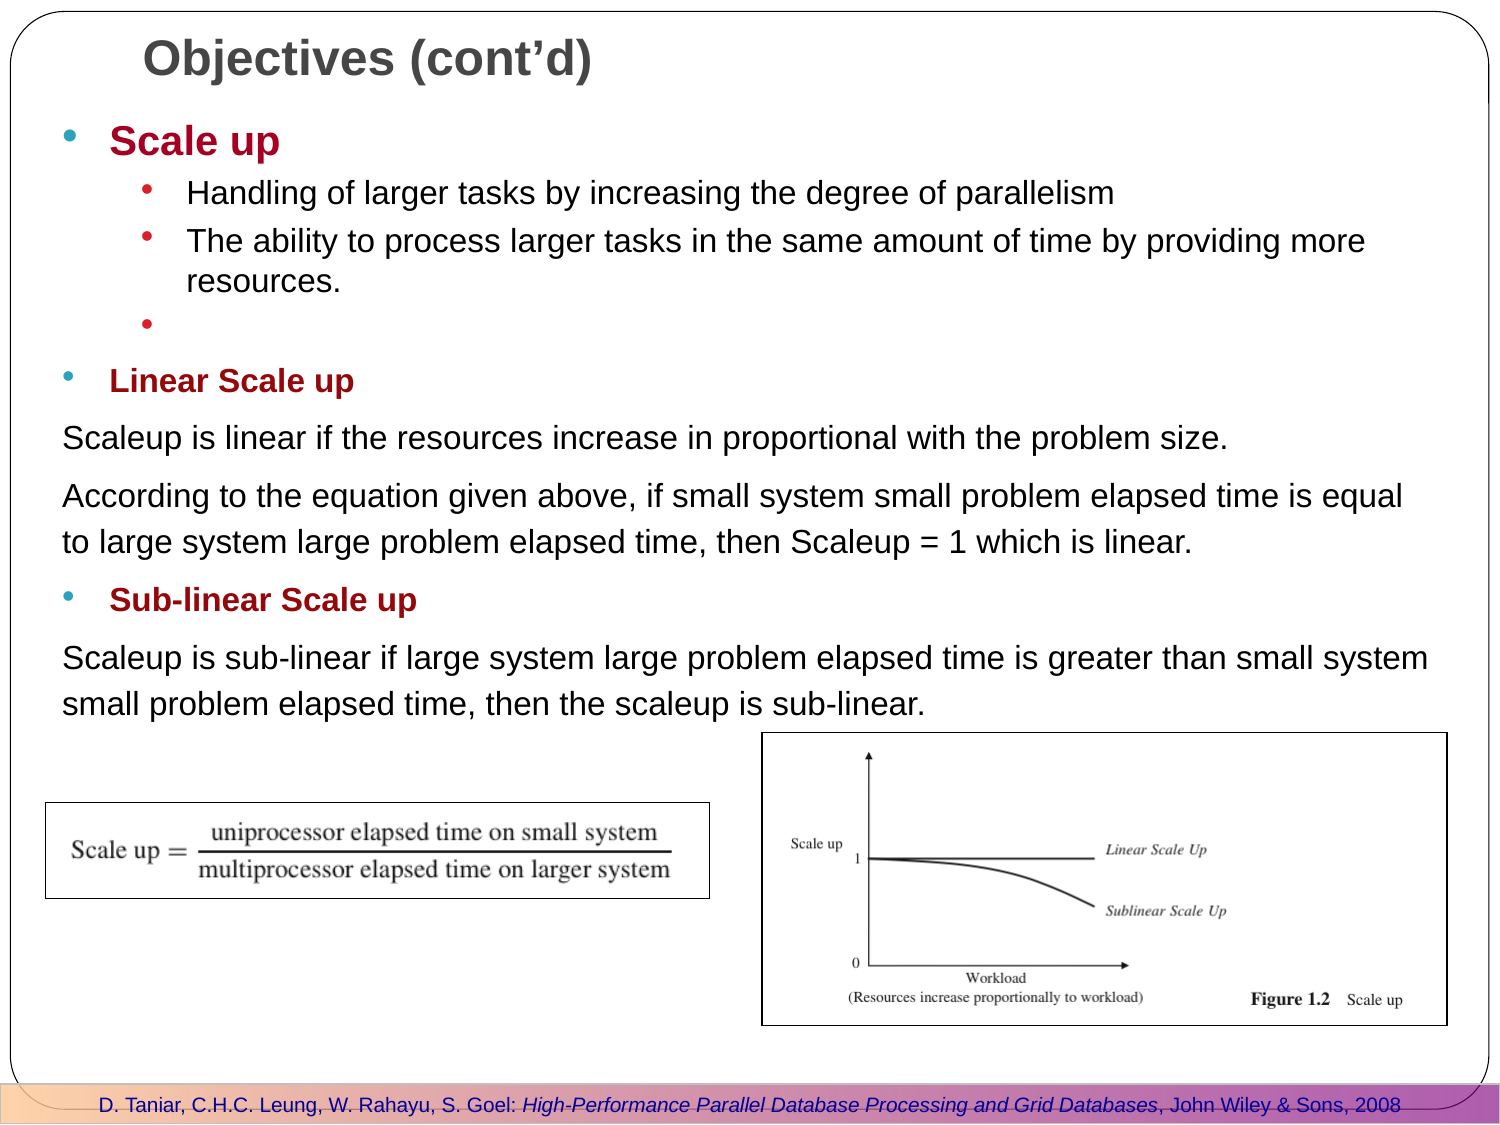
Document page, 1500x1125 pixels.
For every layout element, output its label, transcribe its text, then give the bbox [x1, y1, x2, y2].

text_box Objectives (cont’d) [127, 22, 1403, 101]
picture [762, 732, 1447, 1026]
text_box D. Taniar, C.H.C. Leung, W. Rahayu, S. Goel: High-Performance Parallel Database Processing and Grid Databases, John Wiley & Sons, 2008 [0, 1083, 1500, 1124]
text_box Scale up Handling of larger tasks by increasing the degree of parallelism The ability to process larger tasks in the same amount of time by providing more resources. Linear Scale up Scaleup is linear if the resources increase in proportional with the problem size. According to the equation given above, if small system small problem elapsed time is equal to large system large problem elapsed time, then Scaleup = 1 which is linear. Sub-linear Scale up Scaleup is sub-linear if large system large problem elapsed time is greater than small system small problem elapsed time, then the scaleup is sub-linear. [47, 106, 1453, 857]
picture [45, 802, 709, 898]
